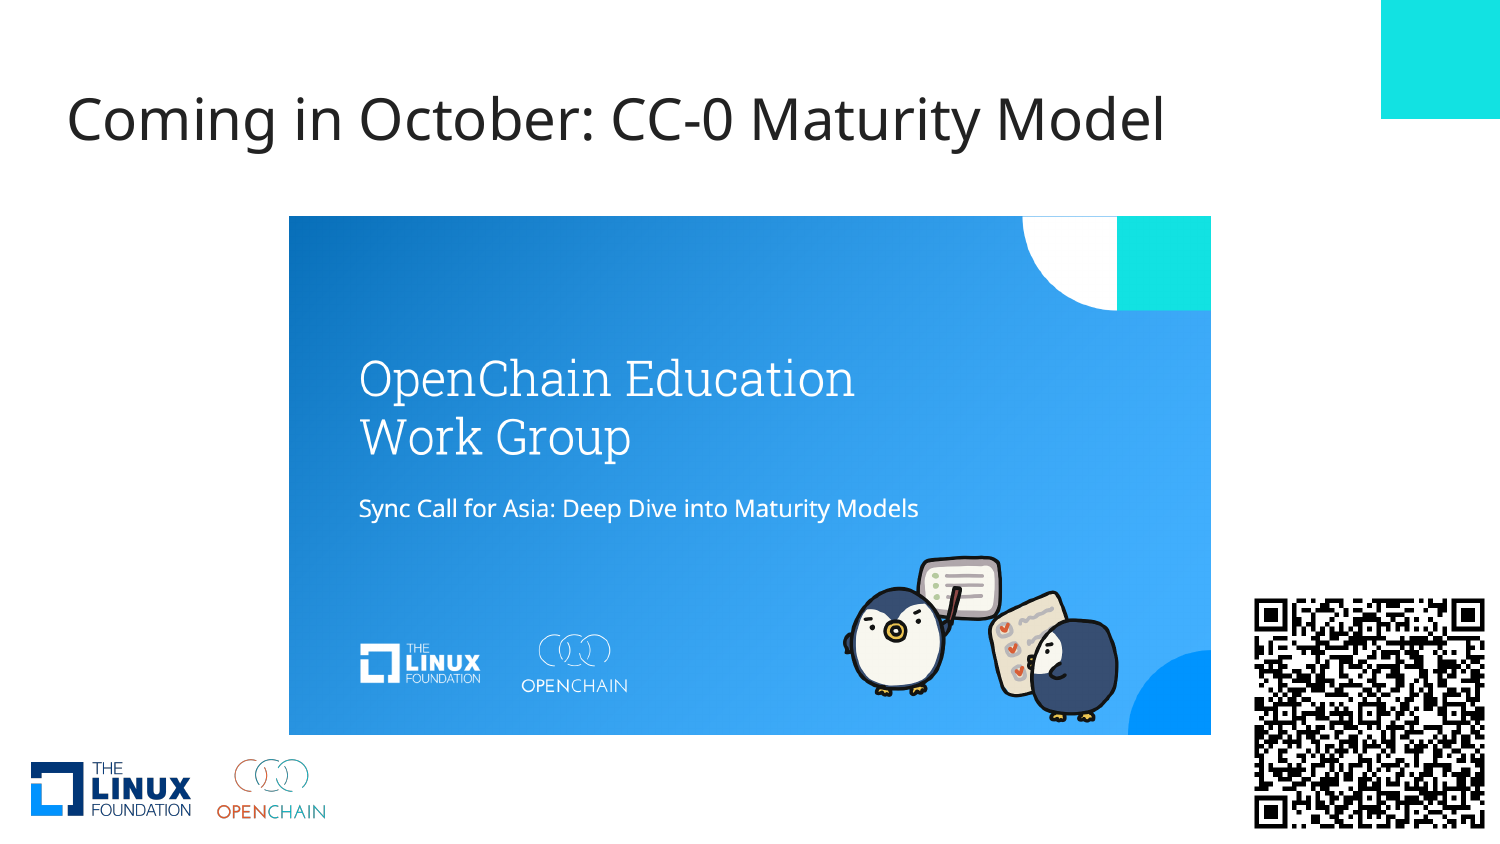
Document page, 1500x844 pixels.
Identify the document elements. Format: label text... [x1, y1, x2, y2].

picture [31, 762, 191, 816]
title Coming in October: CC-0 Maturity Model [51, 67, 1449, 167]
picture [289, 216, 1211, 736]
picture [1239, 583, 1500, 844]
picture [215, 757, 327, 821]
